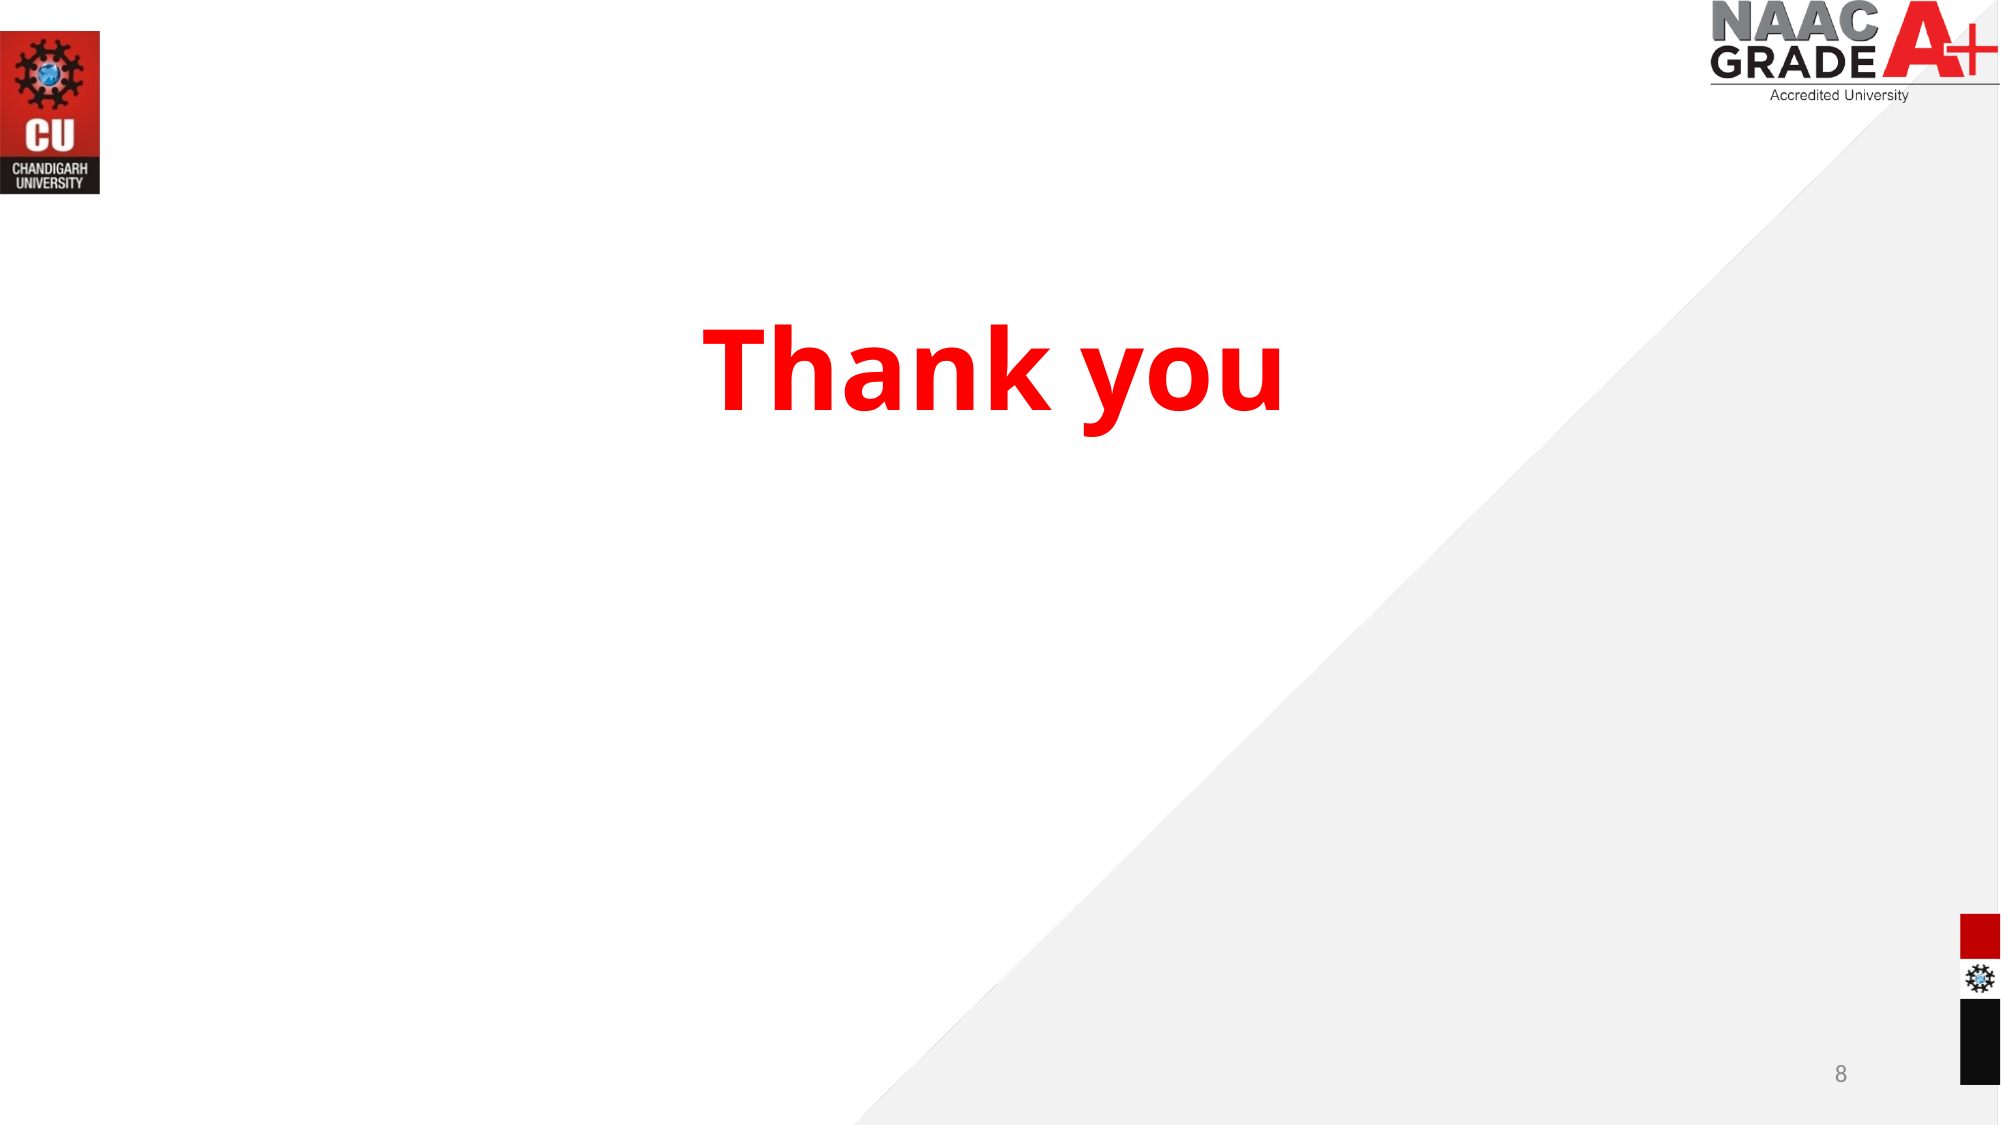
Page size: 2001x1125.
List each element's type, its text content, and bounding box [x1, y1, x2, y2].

list Thank you [132, 306, 1858, 1020]
slide_number 8 [1412, 1042, 1863, 1103]
picture [0, 0, 2001, 1125]
